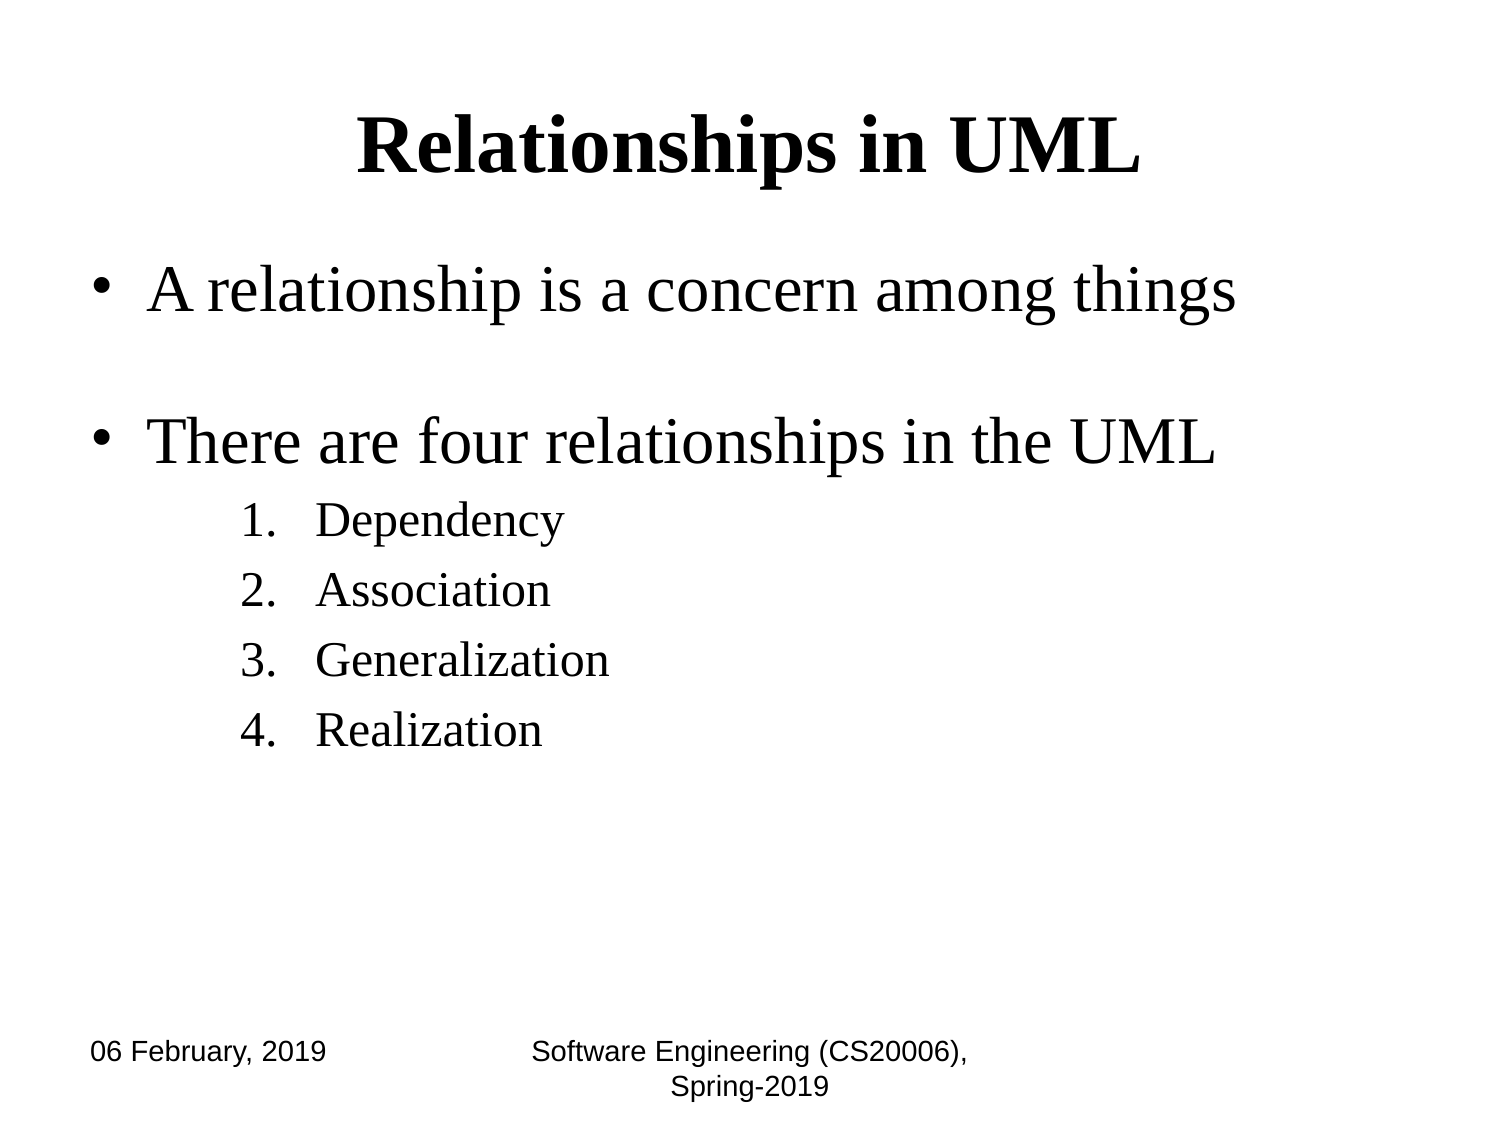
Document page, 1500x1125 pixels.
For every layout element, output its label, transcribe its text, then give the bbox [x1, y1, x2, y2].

footer Software Engineering (CS20006), Spring-2019 [512, 1024, 988, 1103]
list A relationship is a concern among things There are four relationships in the UML Dependency Association Generalization Realization [75, 237, 1425, 1005]
title Relationships in UML [75, 45, 1425, 233]
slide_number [75, 1024, 425, 1103]
